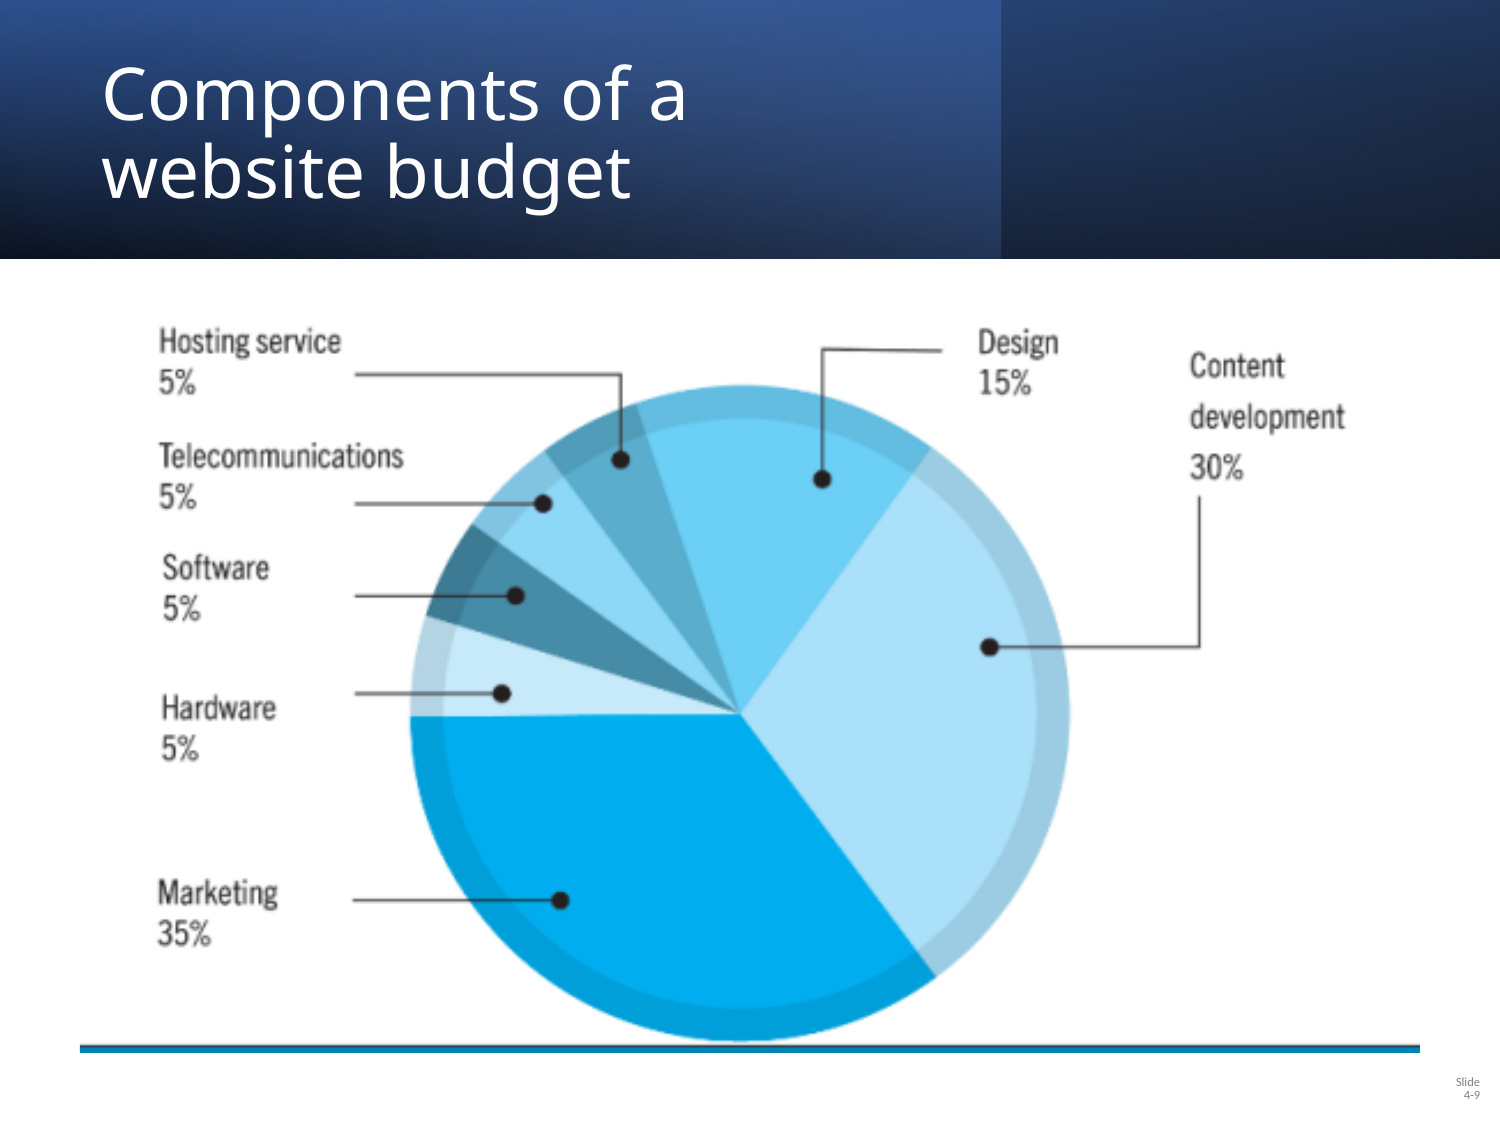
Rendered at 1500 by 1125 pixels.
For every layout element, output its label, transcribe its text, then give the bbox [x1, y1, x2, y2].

title Components of a website budget [86, 40, 956, 231]
text_box [0, 260, 1500, 1125]
slide_number Slide 4-9 [1440, 1058, 1496, 1119]
text_box [0, 0, 1500, 259]
picture [79, 322, 1420, 1047]
